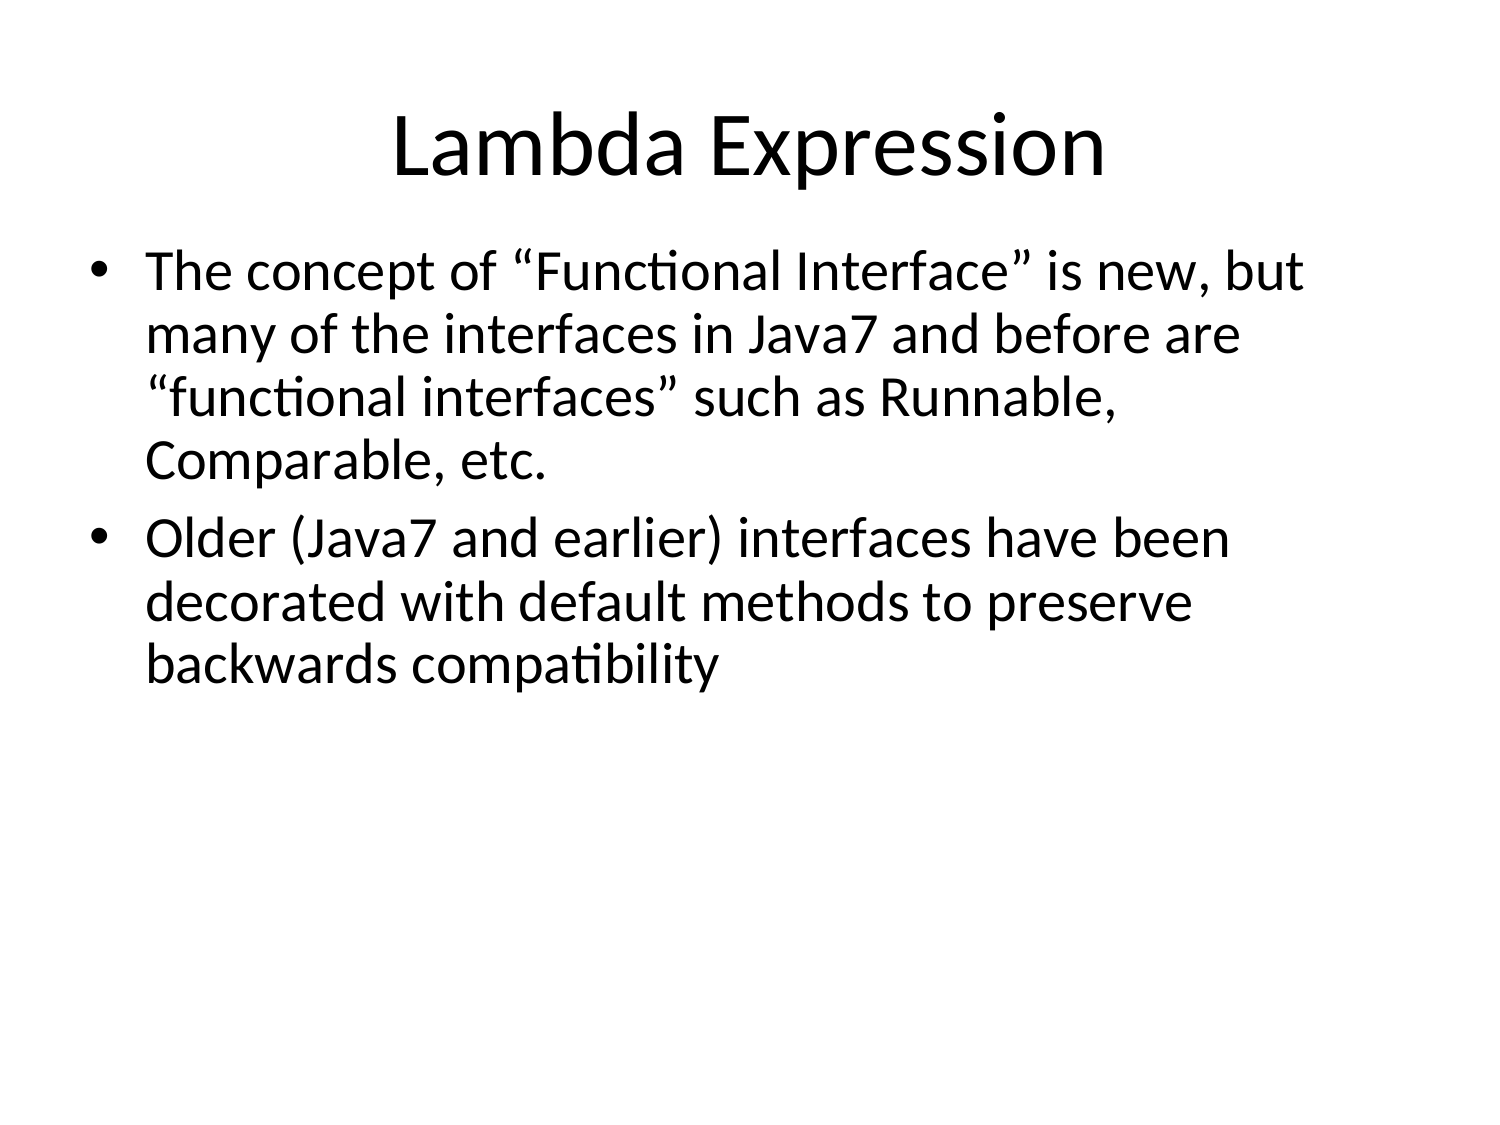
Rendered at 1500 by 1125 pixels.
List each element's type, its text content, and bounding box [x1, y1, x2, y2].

text_box The concept of “Functional Interface” is new, but many of the interfaces in Java7 and before are “functional interfaces” such as Runnable, Comparable, etc. Older (Java7 and earlier) interfaces have been decorated with default methods to preserve backwards compatibility [74, 232, 1425, 1064]
text_box Lambda Expression [74, 45, 1425, 232]
